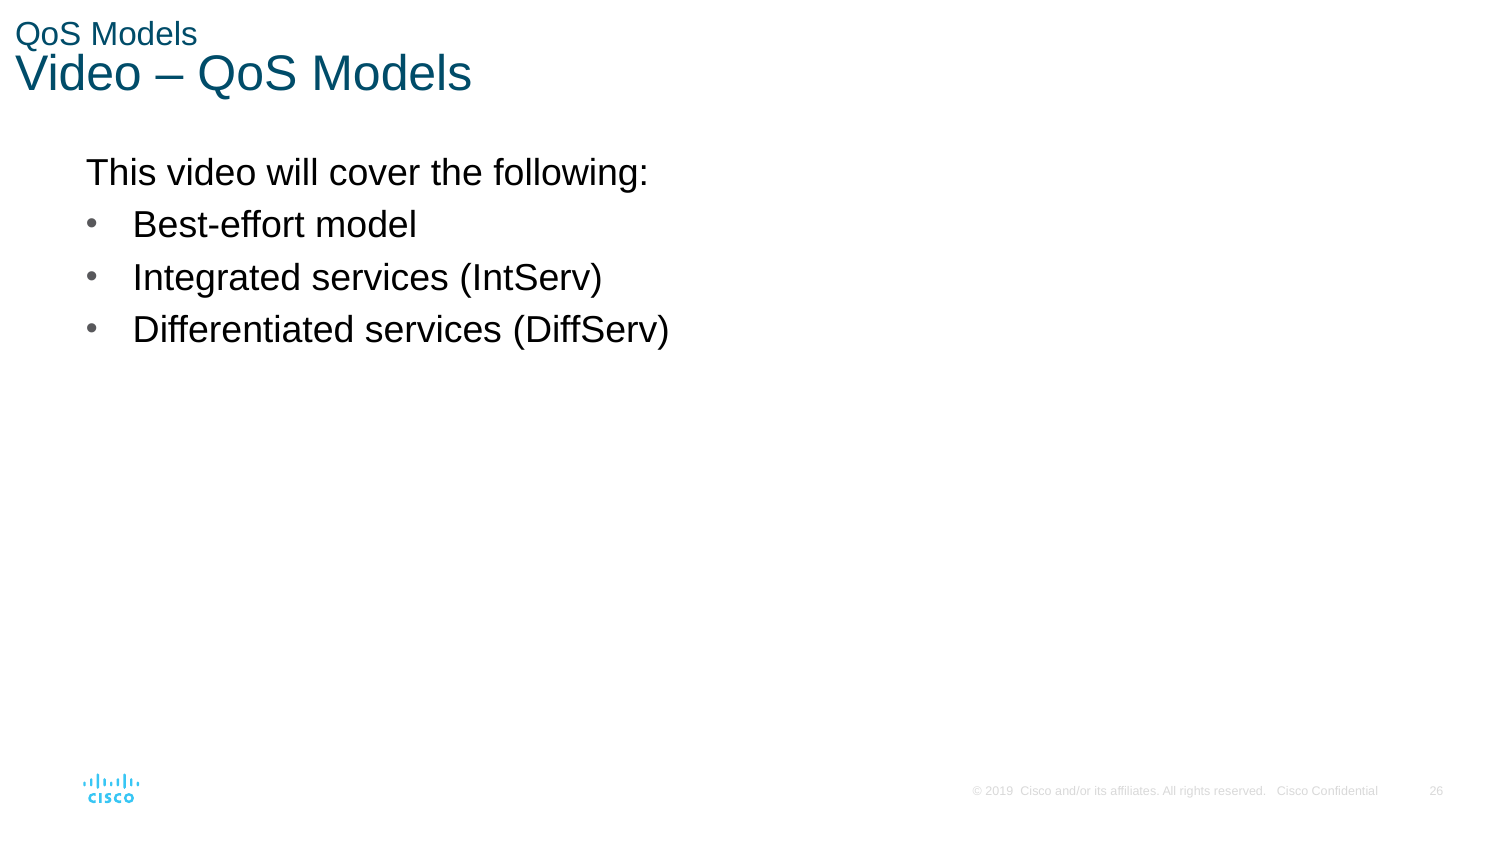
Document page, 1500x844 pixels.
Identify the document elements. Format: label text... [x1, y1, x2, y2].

list This video will cover the following: Best-effort model Integrated services (IntServ) Differentiated services (DiffServ) [70, 140, 1369, 757]
title QoS Models Video – QoS Models [0, 0, 1369, 121]
